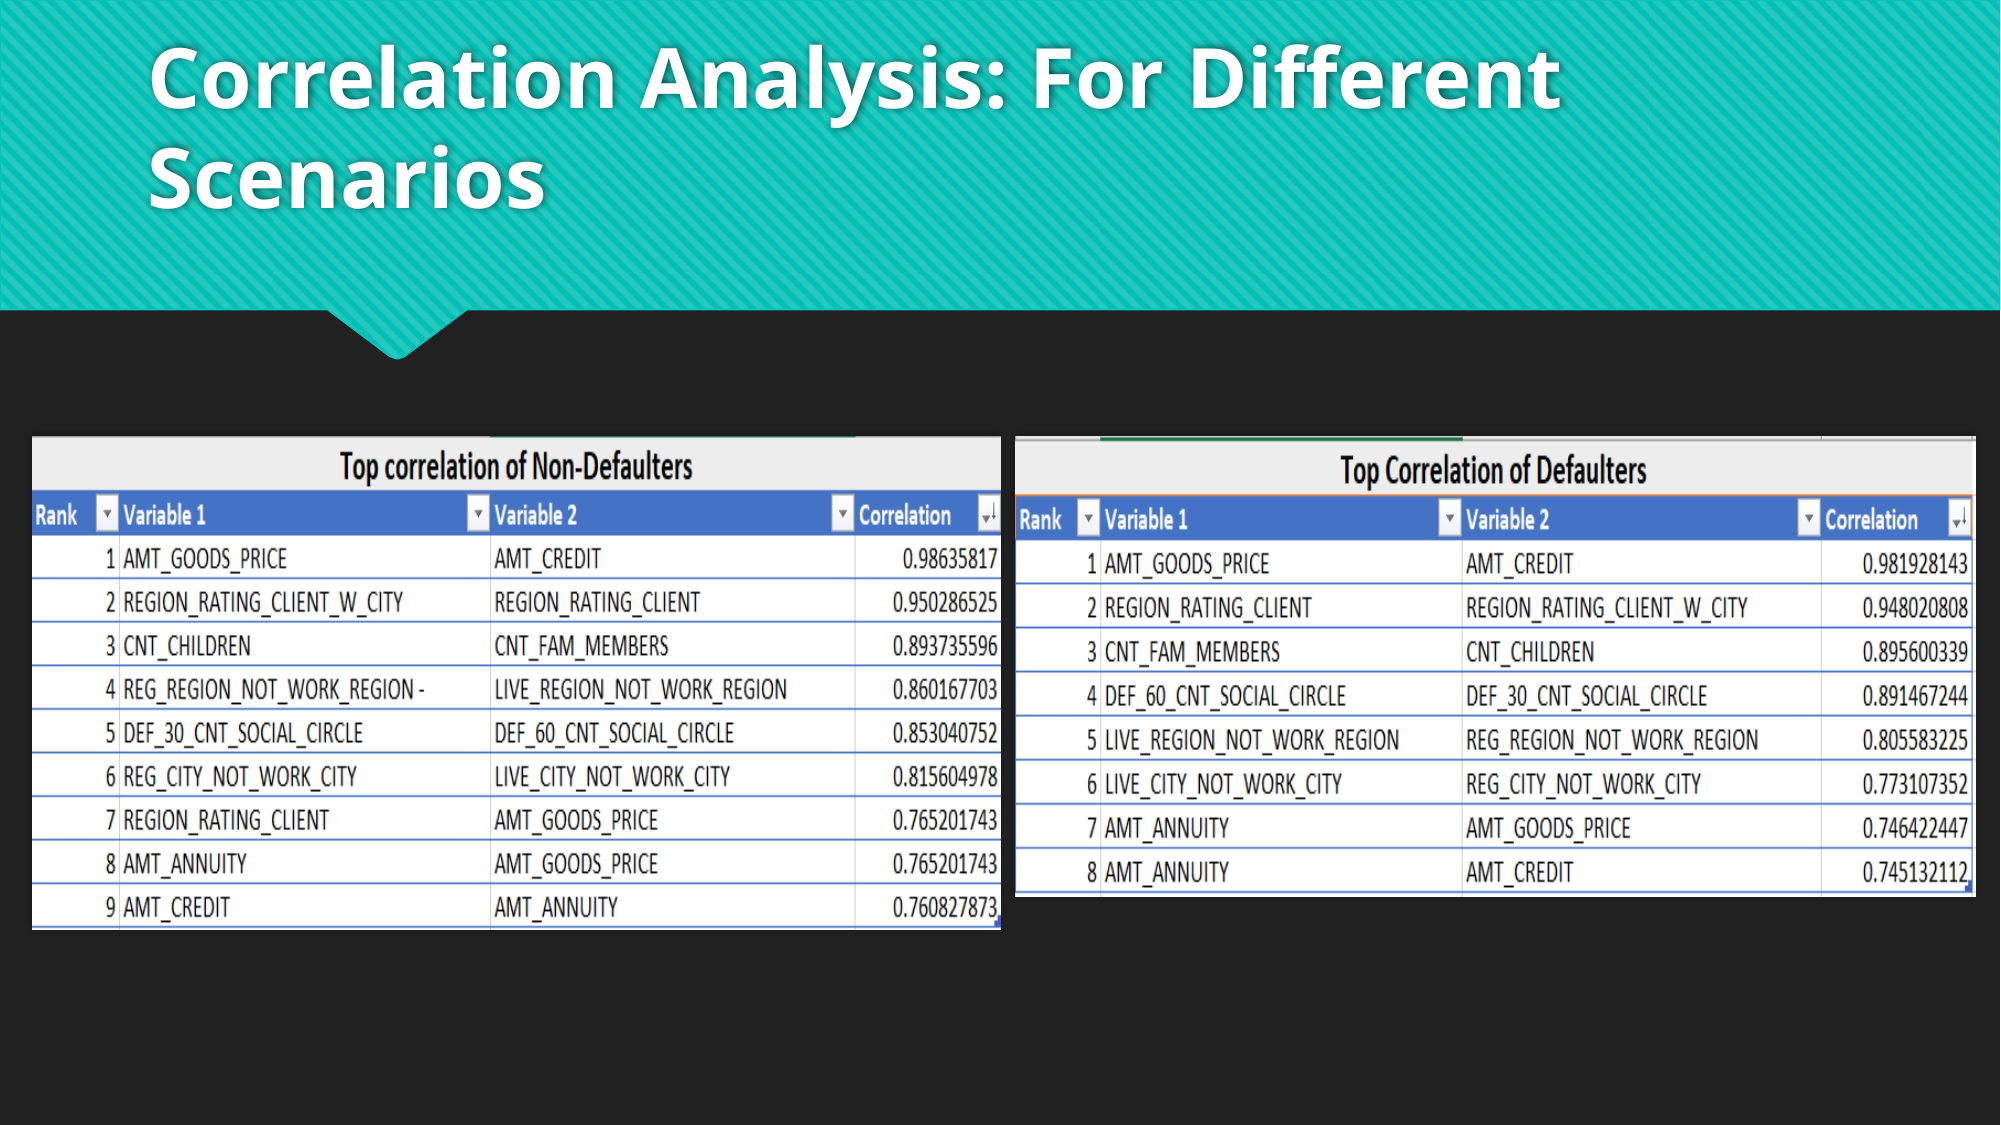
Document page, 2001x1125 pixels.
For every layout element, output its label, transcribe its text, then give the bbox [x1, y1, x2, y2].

title Correlation Analysis: For Different Scenarios [132, 73, 1954, 233]
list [1014, 436, 1976, 897]
picture [1, 1, 1999, 357]
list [32, 436, 1001, 930]
